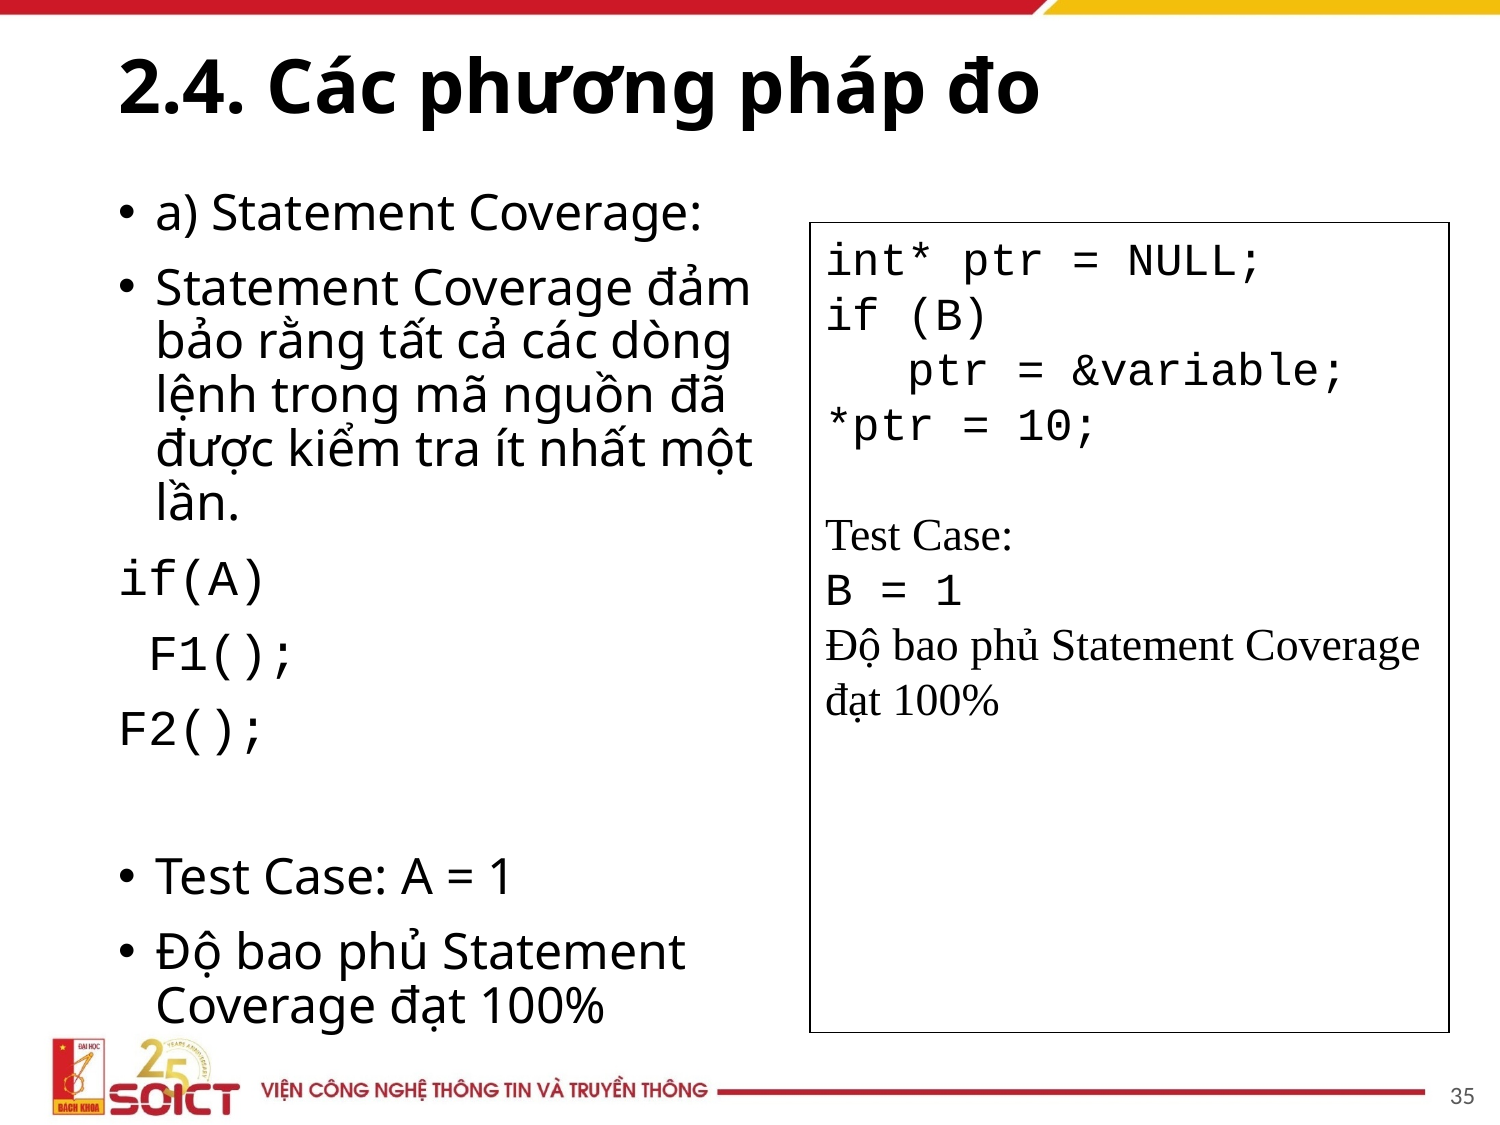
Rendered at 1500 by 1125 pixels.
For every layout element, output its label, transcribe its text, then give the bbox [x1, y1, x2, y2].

text_box int* ptr = NULL; if (B) ptr = &variable; *ptr = 10; Test Case: B = 1 Độ bao phủ Statement Coverage đạt 100% [810, 222, 1449, 1033]
slide_number 35 [1303, 1064, 1491, 1125]
title 2.4. Các phương pháp đo [103, 24, 1397, 155]
picture [0, 0, 1500, 1125]
list a) Statement Coverage: Statement Coverage đảm bảo rằng tất cả các dòng lệnh trong mã nguồn đã được kiểm tra ít nhất một lần. if(A) F1(); F2(); Test Case: A = 1 Độ bao phủ Statement Coverage đạt 100% [103, 179, 785, 997]
